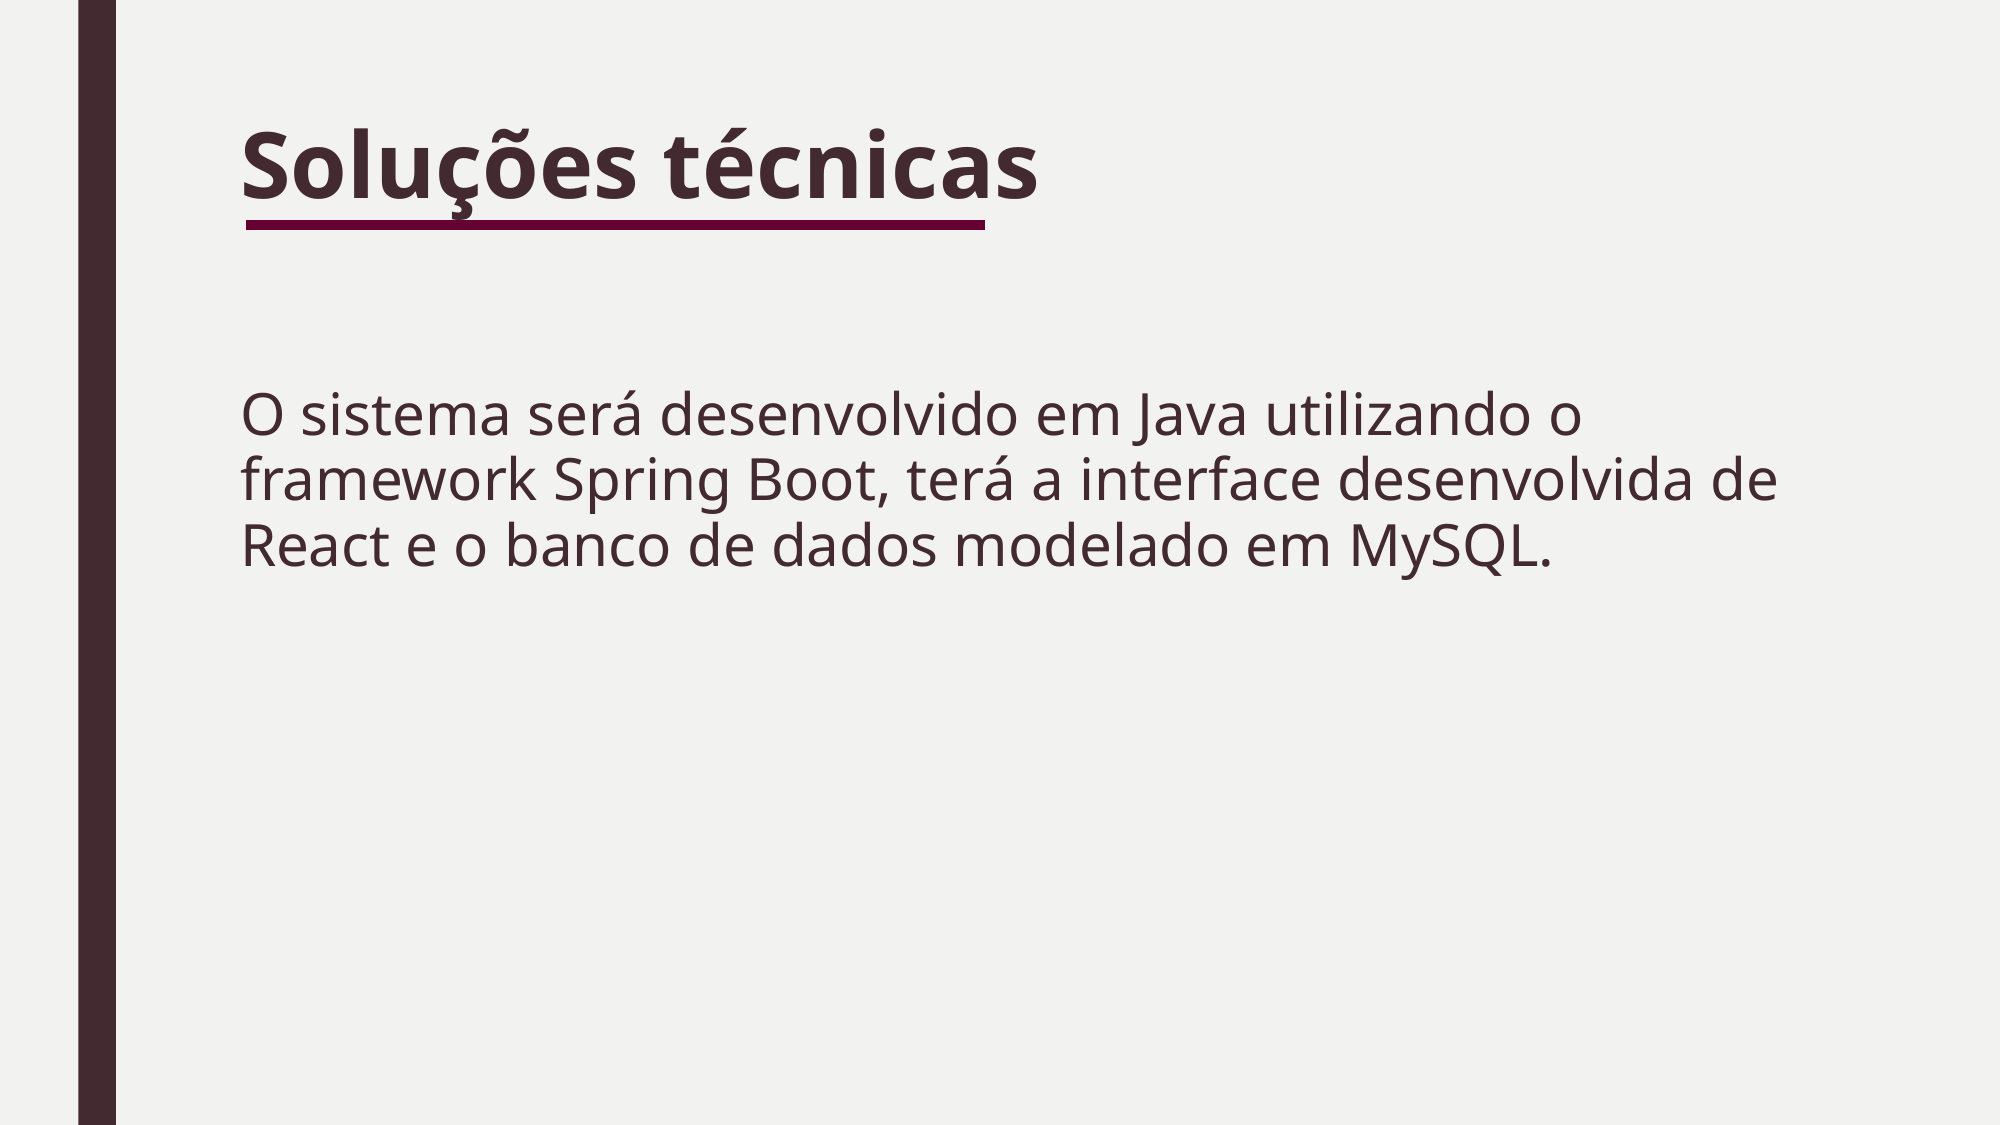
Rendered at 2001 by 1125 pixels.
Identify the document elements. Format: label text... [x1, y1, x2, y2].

title Soluções técnicas [225, 112, 1800, 357]
list O sistema será desenvolvido em Java utilizando o framework Spring Boot, terá a interface desenvolvida de React e o banco de dados modelado em MySQL. [225, 375, 1800, 963]
